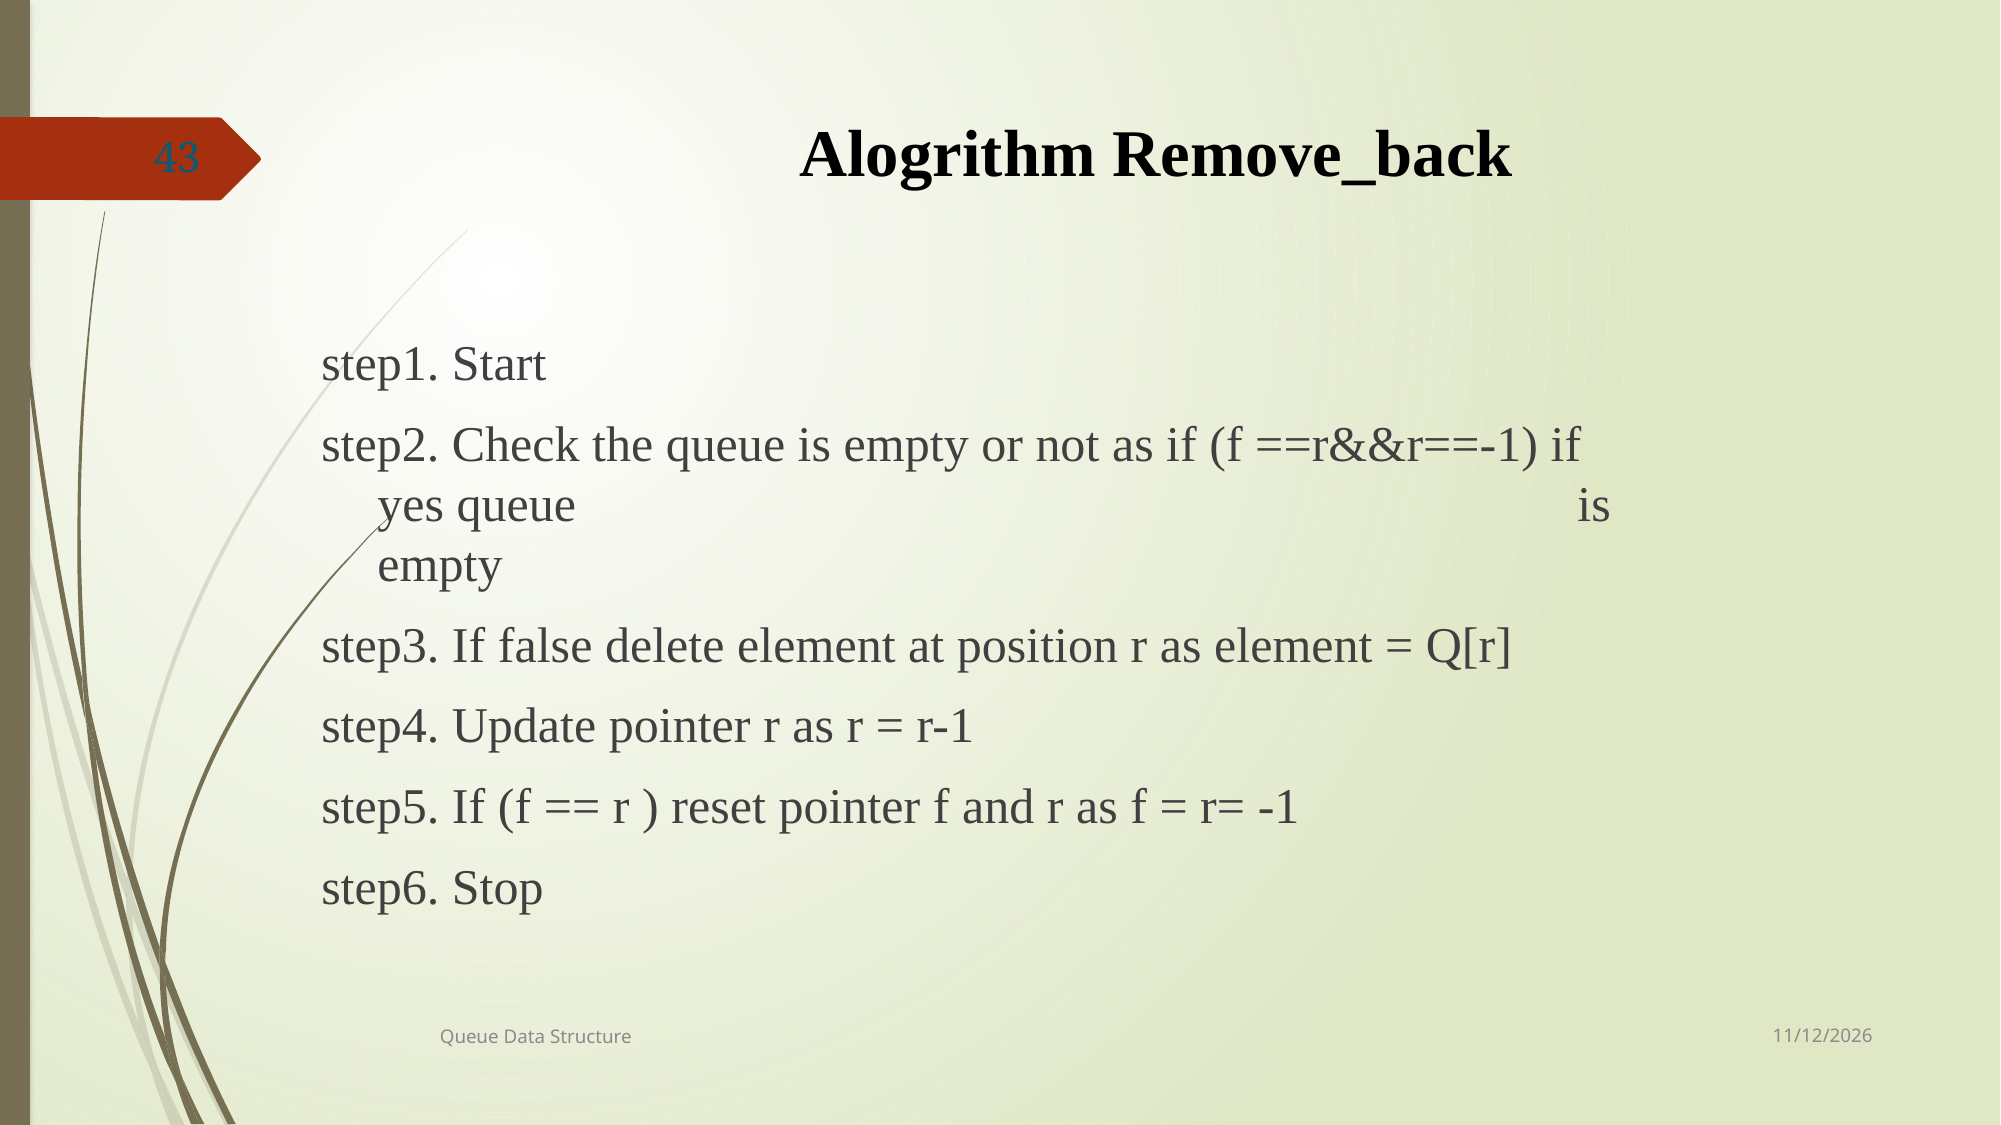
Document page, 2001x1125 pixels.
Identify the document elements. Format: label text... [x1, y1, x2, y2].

footer Queue Data Structure [424, 1006, 1675, 1067]
title Alogrithm Remove_back [425, 102, 1888, 313]
list step1. Start step2. Check the queue is empty or not as if (f ==r&&r==-1) if yes queue is empty step3. If false delete element at position r as element = Q[r] step4. Update pointer r as r = r-1 step5. If (f == r ) reset pointer f and r as f = r= -1 step6. Stop [306, 322, 1657, 1043]
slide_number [1699, 1005, 1888, 1067]
slide_number 43 [87, 129, 216, 190]
